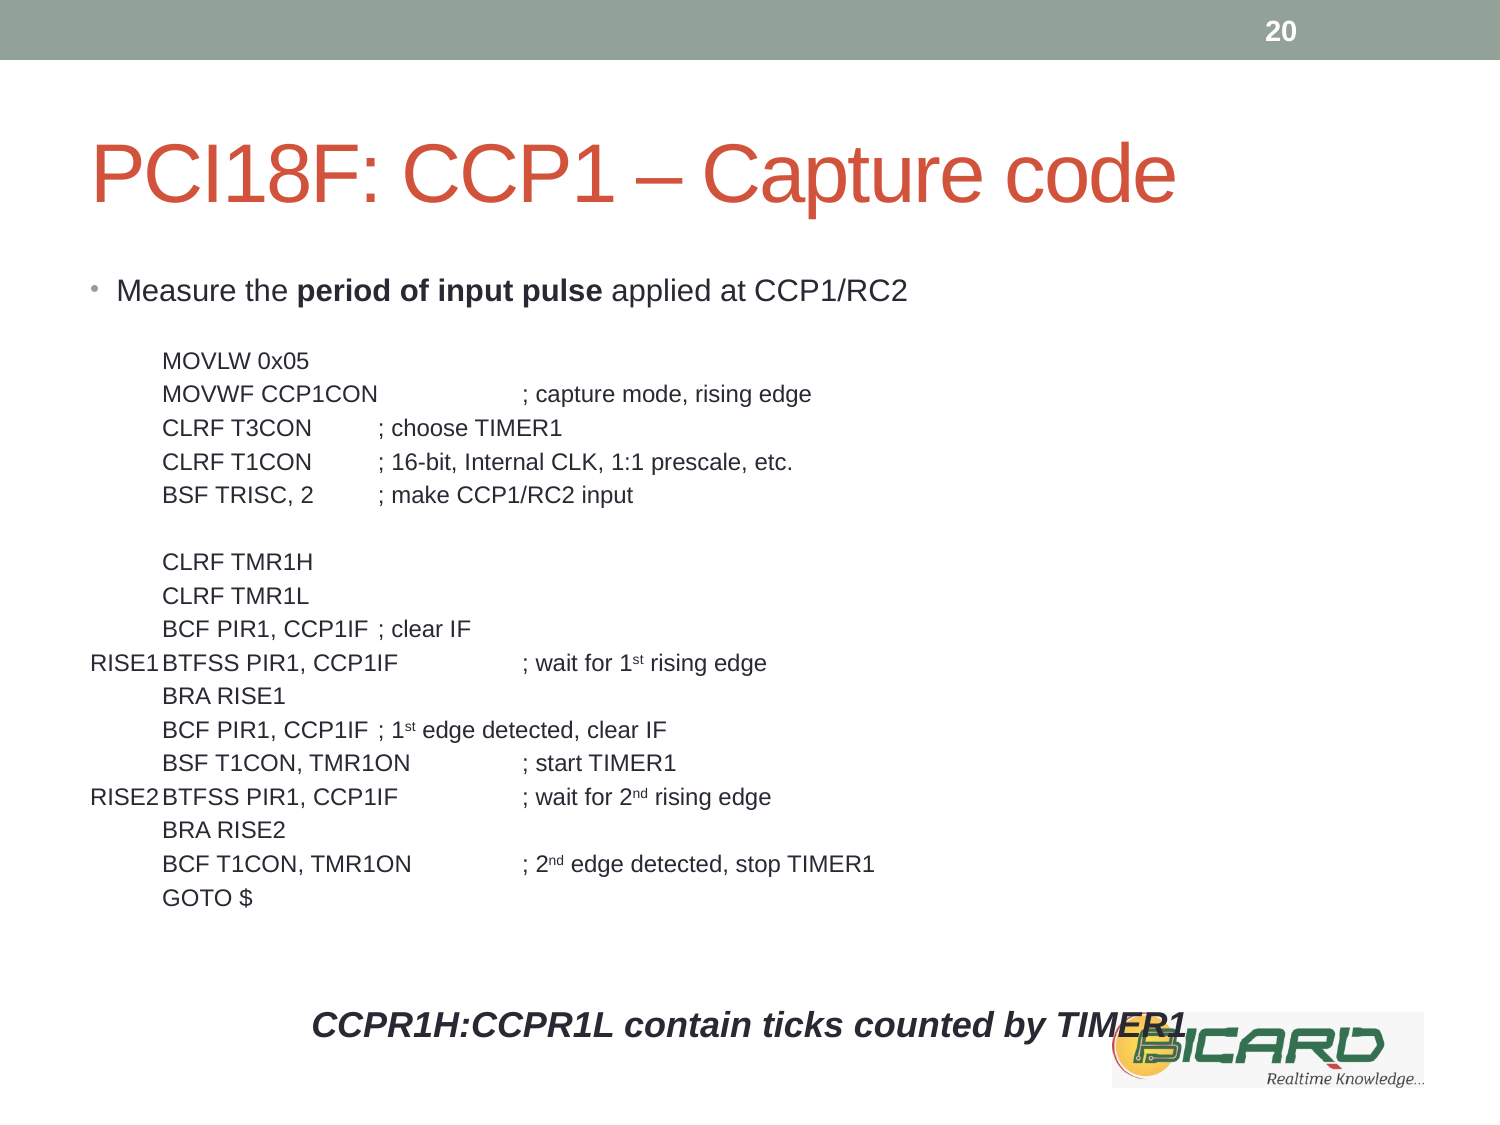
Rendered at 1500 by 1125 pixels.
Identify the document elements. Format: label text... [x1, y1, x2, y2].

title PCI18F: CCP1 – Capture code [75, 87, 1425, 250]
slide_number 20 [1250, 3, 1425, 57]
picture [1112, 1063, 1424, 1088]
list Measure the period of input pulse applied at CCP1/RC2 MOVLW 0x05 MOVWF CCP1CON ; capture mode, rising edge CLRF T3CON ; choose TIMER1 CLRF T1CON ; 16-bit, Internal CLK, 1:1 prescale, etc. BSF TRISC, 2 ; make CCP1/RC2 input CLRF TMR1H CLRF TMR1L BCF PIR1, CCP1IF ; clear IF RISE1 BTFSS PIR1, CCP1IF ; wait for 1st rising edge BRA RISE1 BCF PIR1, CCP1IF ; 1st edge detected, clear IF BSF T1CON, TMR1ON ; start TIMER1 RISE2 BTFSS PIR1, CCP1IF ; wait for 2nd rising edge BRA RISE2 BCF T1CON, TMR1ON ; 2nd edge detected, stop TIMER1 GOTO $ CCPR1H:CCPR1L contain ticks counted by TIMER1 [75, 262, 1425, 1063]
